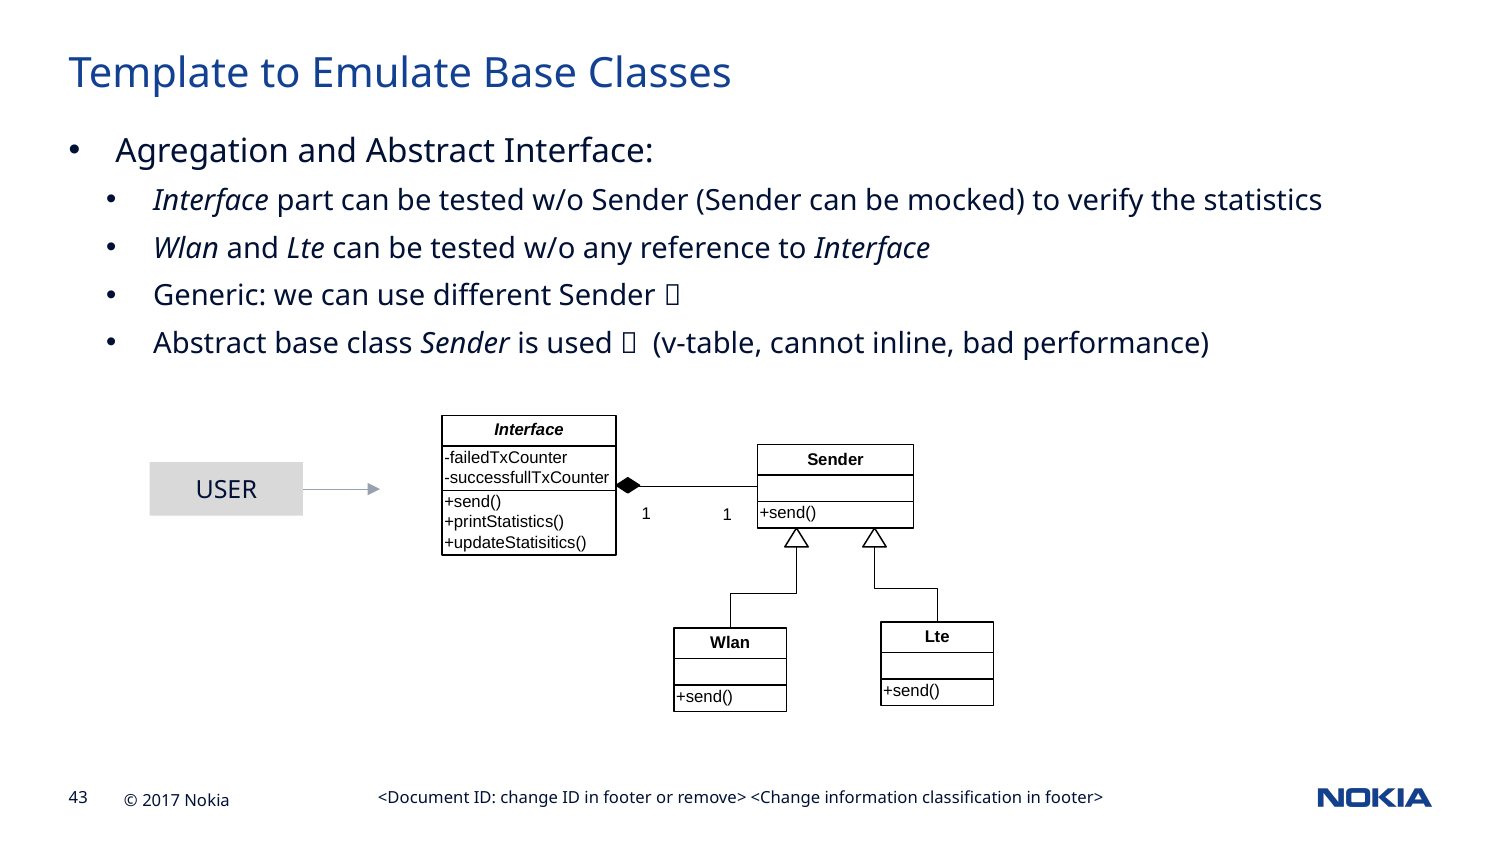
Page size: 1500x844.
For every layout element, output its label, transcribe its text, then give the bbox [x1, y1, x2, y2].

picture [438, 412, 998, 715]
text_box USER [149, 462, 303, 516]
list Template to Emulate Base Classes [68, 46, 1432, 97]
list Agregation and Abstract Interface: Interface part can be tested w/o Sender (Sender can be mocked) to verify the statistics Wlan and Lte can be tested w/o any reference to Interface Generic: we can use different Sender  Abstract base class Sender is used  (v-table, cannot inline, bad performance) [68, 128, 1432, 762]
picture [1292, 762, 1458, 833]
footer <Document ID: change ID in footer or remove> <Change information classification in footer> [377, 790, 1122, 811]
